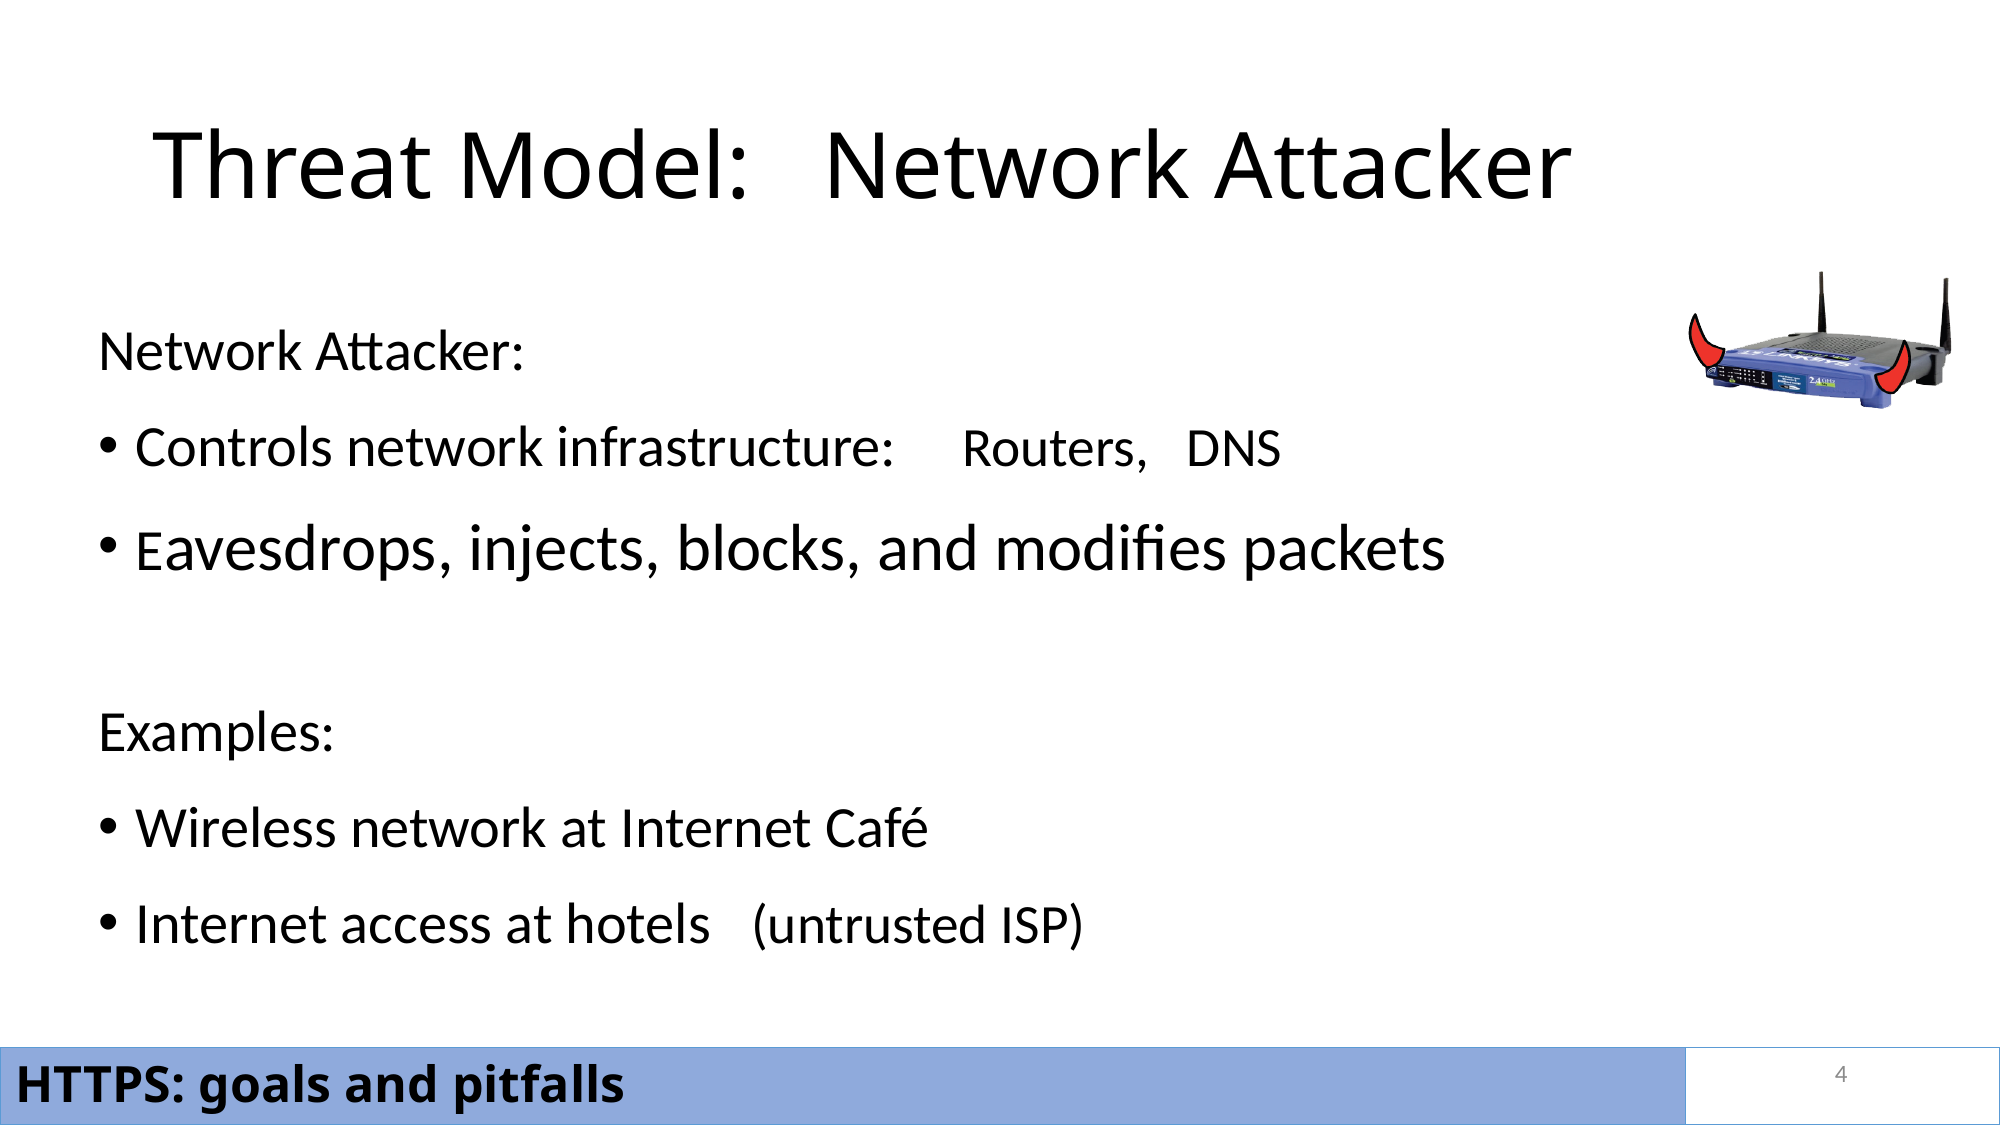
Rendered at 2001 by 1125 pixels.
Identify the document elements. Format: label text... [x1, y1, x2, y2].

text_box [1685, 1047, 2000, 1125]
picture [1683, 262, 1960, 414]
list Network Attacker: Controls network infrastructure: Routers, DNS Eavesdrops, injects, blocks, and modifies packets Examples: Wireless network at Internet Café Internet access at hotels (untrusted ISP) [83, 312, 1884, 1047]
title Threat Model: Network Attacker [137, 59, 1863, 278]
slide_number 4 [1412, 1042, 1863, 1103]
text_box HTTPS: goals and pitfalls [0, 1047, 1685, 1125]
